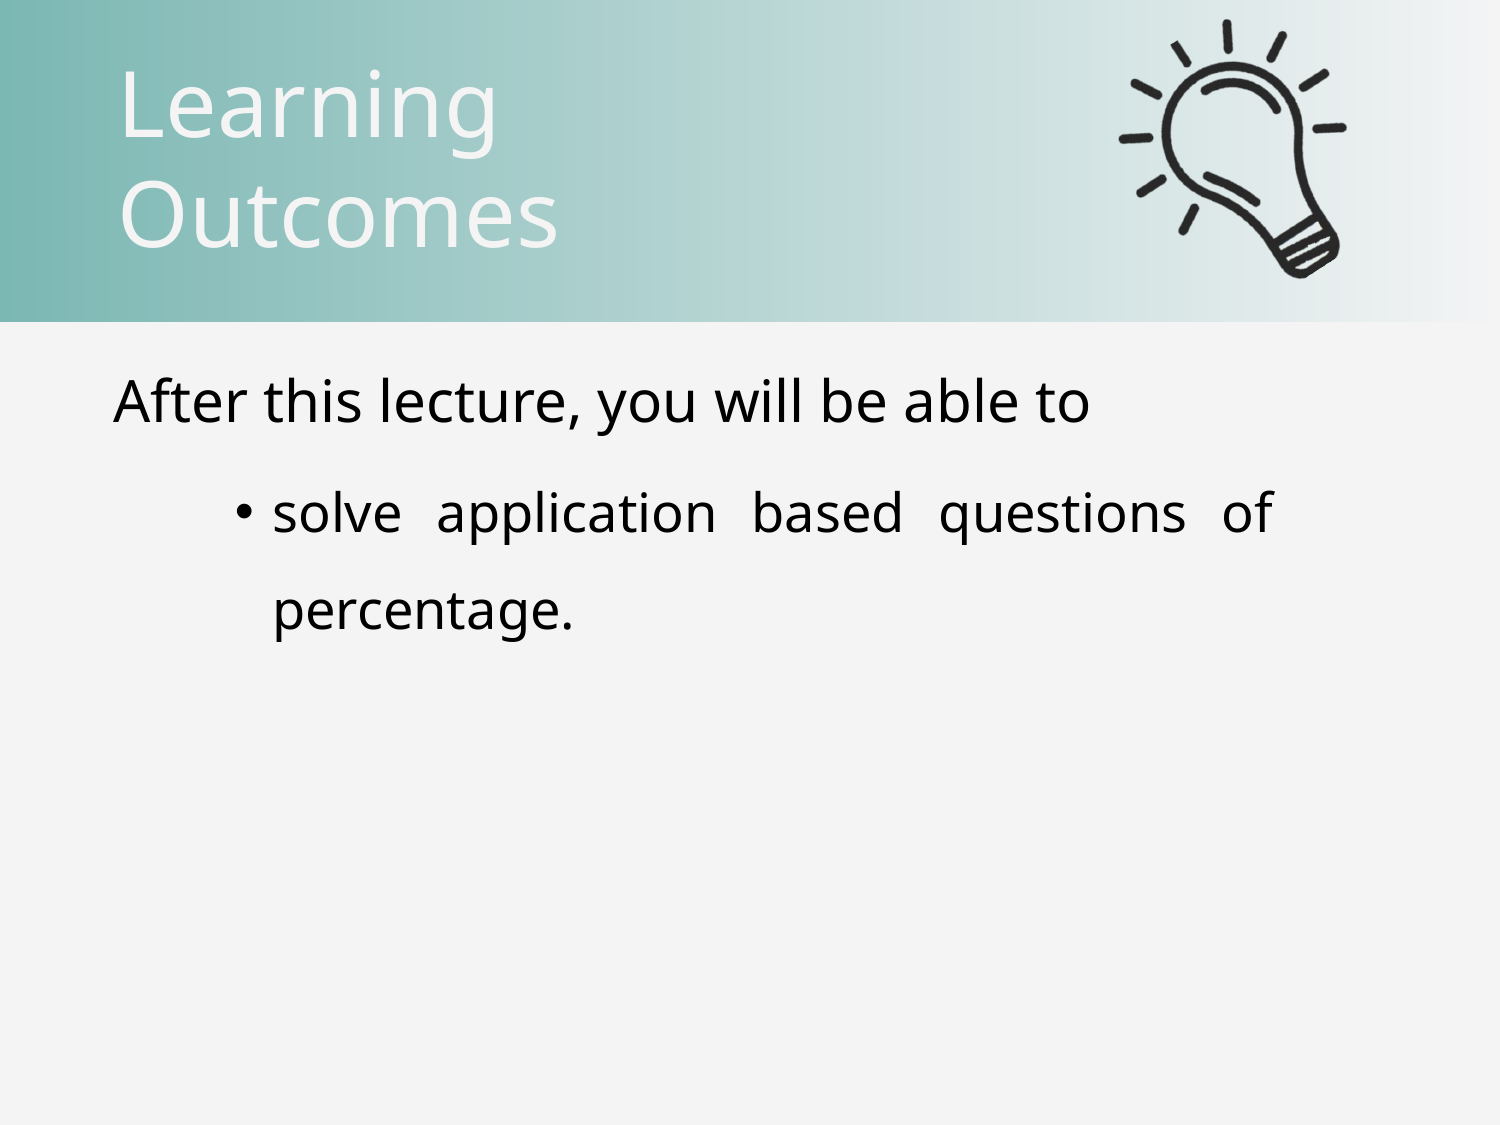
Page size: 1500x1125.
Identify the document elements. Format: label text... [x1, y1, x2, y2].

list solve application based questions of percentage. [219, 437, 1289, 1045]
picture [1007, 0, 1484, 374]
